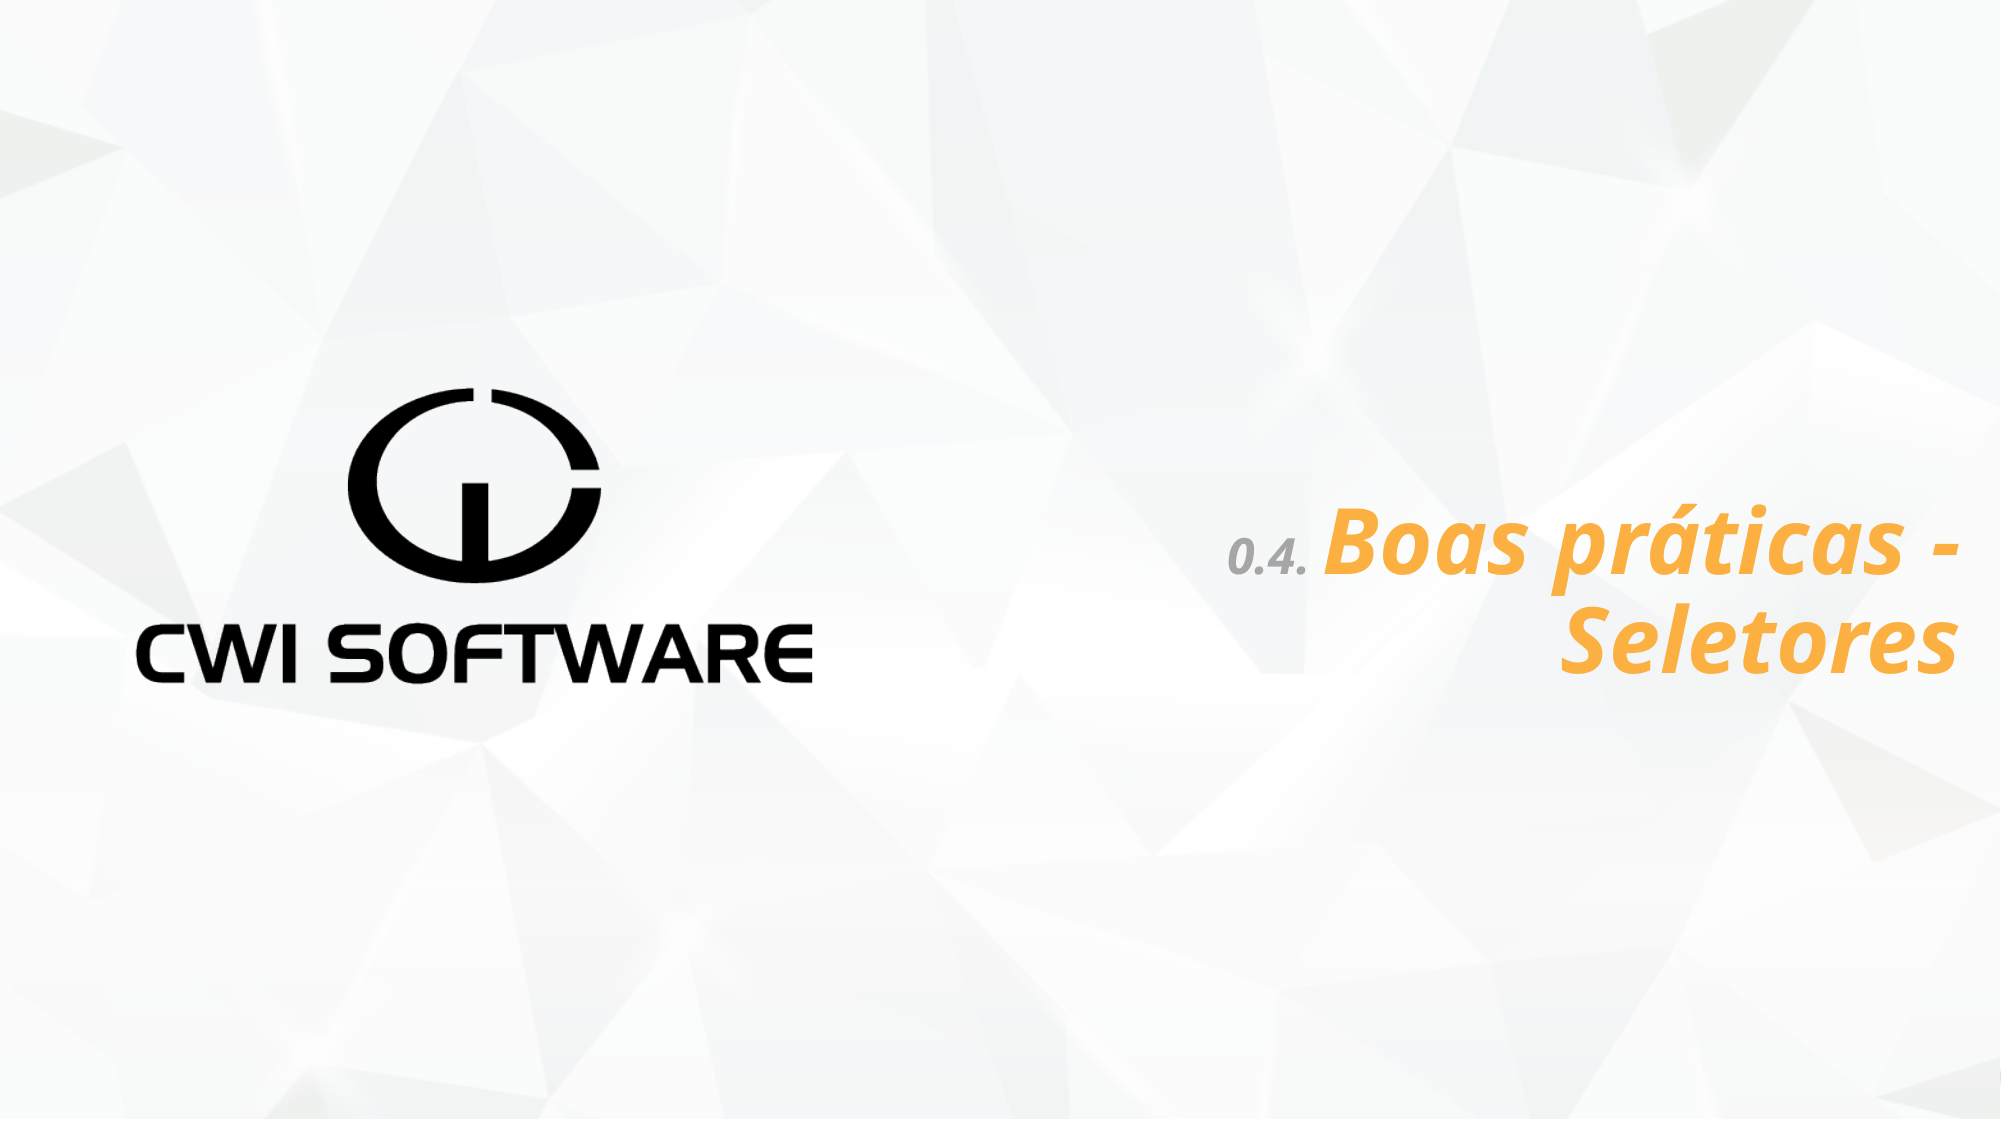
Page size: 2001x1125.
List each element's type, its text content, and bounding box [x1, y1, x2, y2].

picture [129, 381, 819, 699]
title 0.4. Boas práticas - Seletores [860, 415, 1977, 701]
